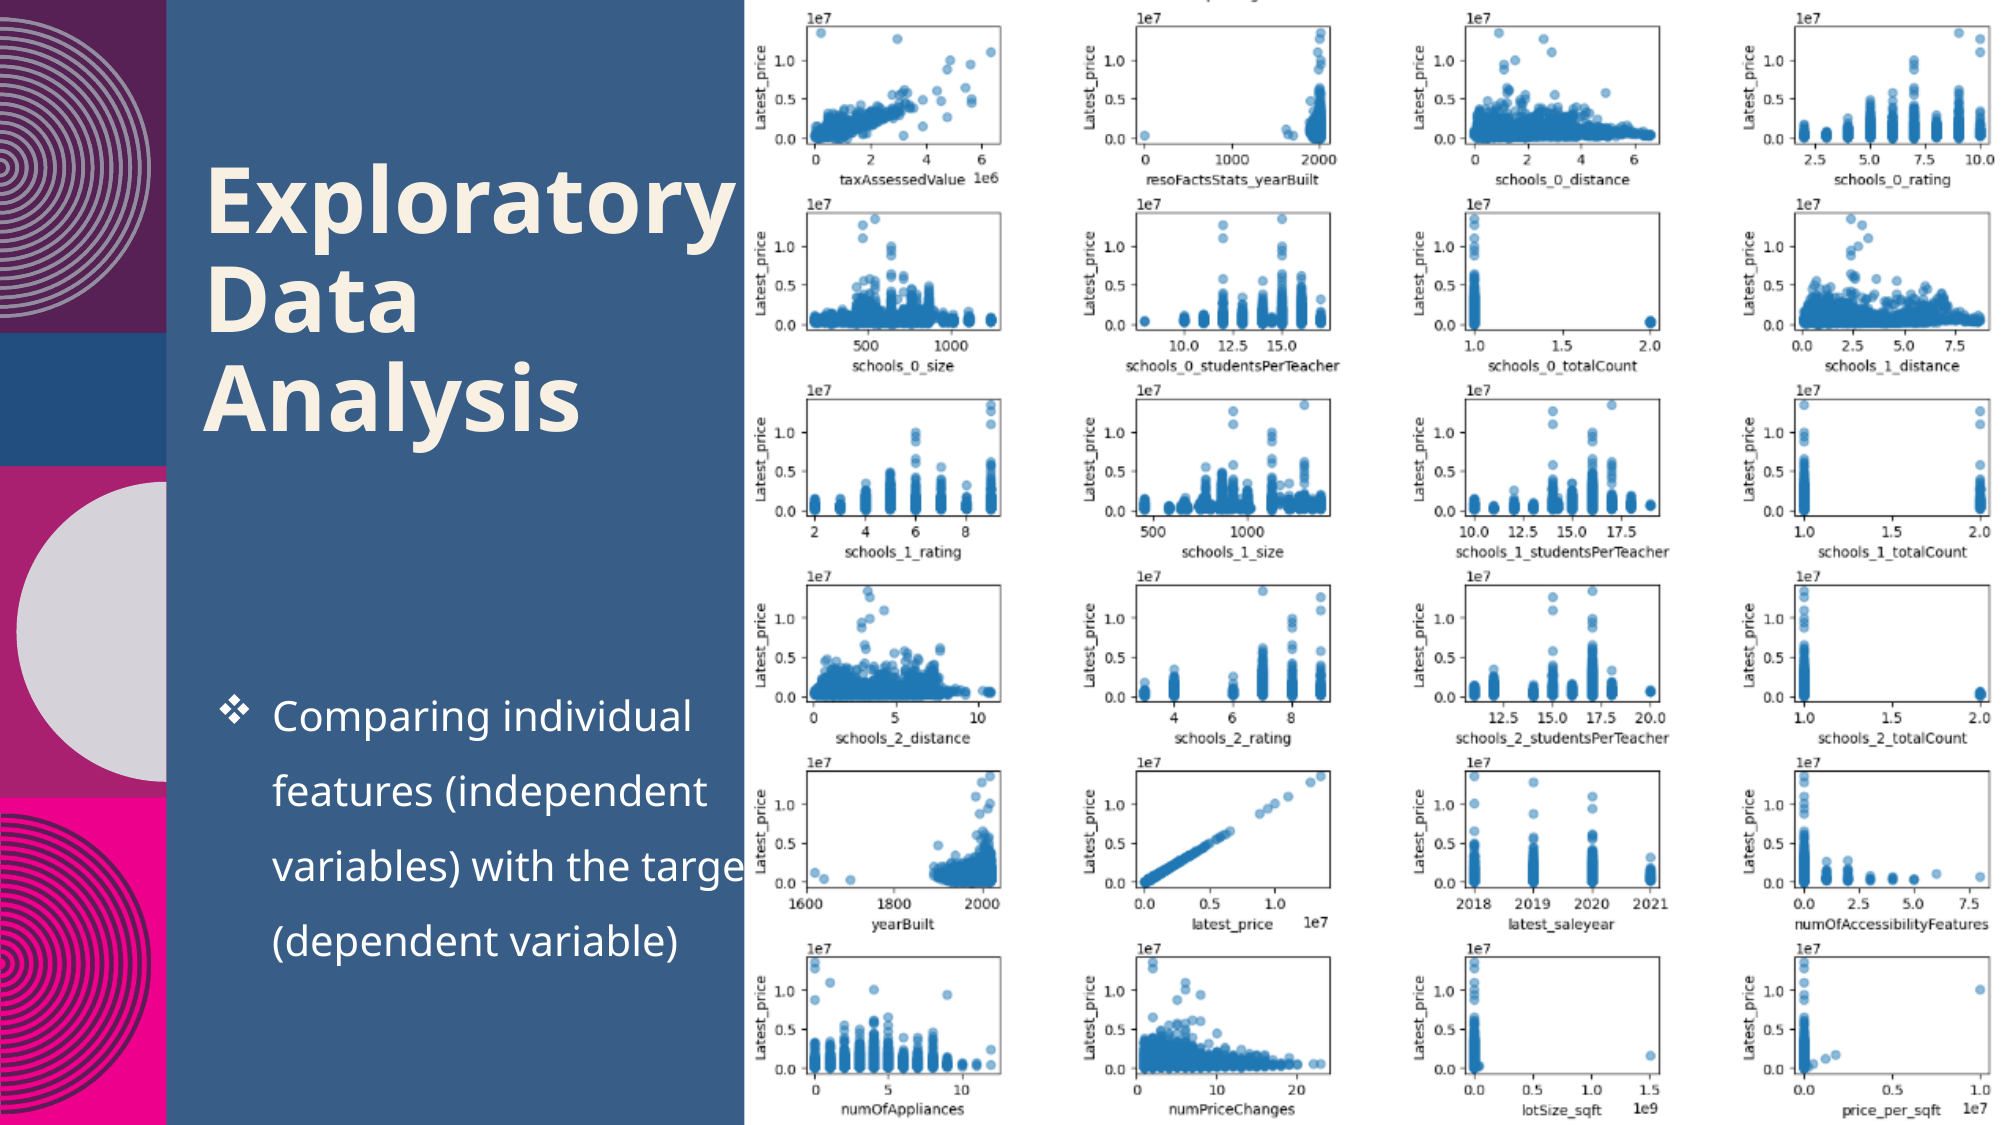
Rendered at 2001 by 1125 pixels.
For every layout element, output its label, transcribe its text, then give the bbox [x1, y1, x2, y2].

picture [1, 814, 151, 1114]
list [744, 0, 2000, 1125]
picture [1, 18, 151, 318]
title Exploratory Data Analysis [188, 146, 744, 468]
text_box Comparing individual features (independent variables) with the target (dependent variable) [200, 657, 744, 1004]
